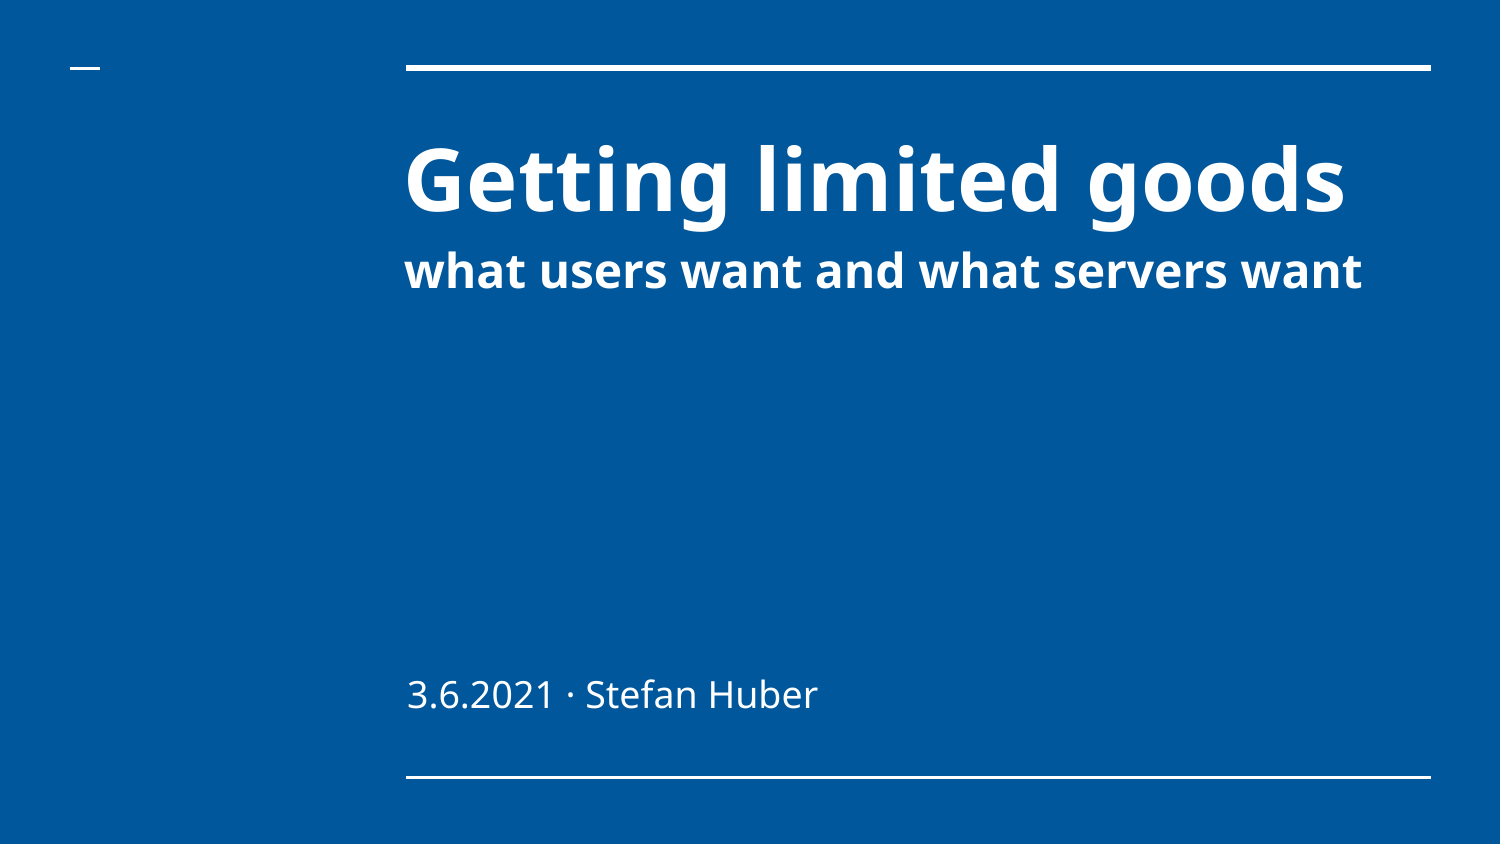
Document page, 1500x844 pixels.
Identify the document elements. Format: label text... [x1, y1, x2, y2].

title Getting limited goods what users want and what servers want [389, 103, 1428, 357]
subtitle 3.6.2021 · Stefan Huber [392, 531, 1431, 735]
